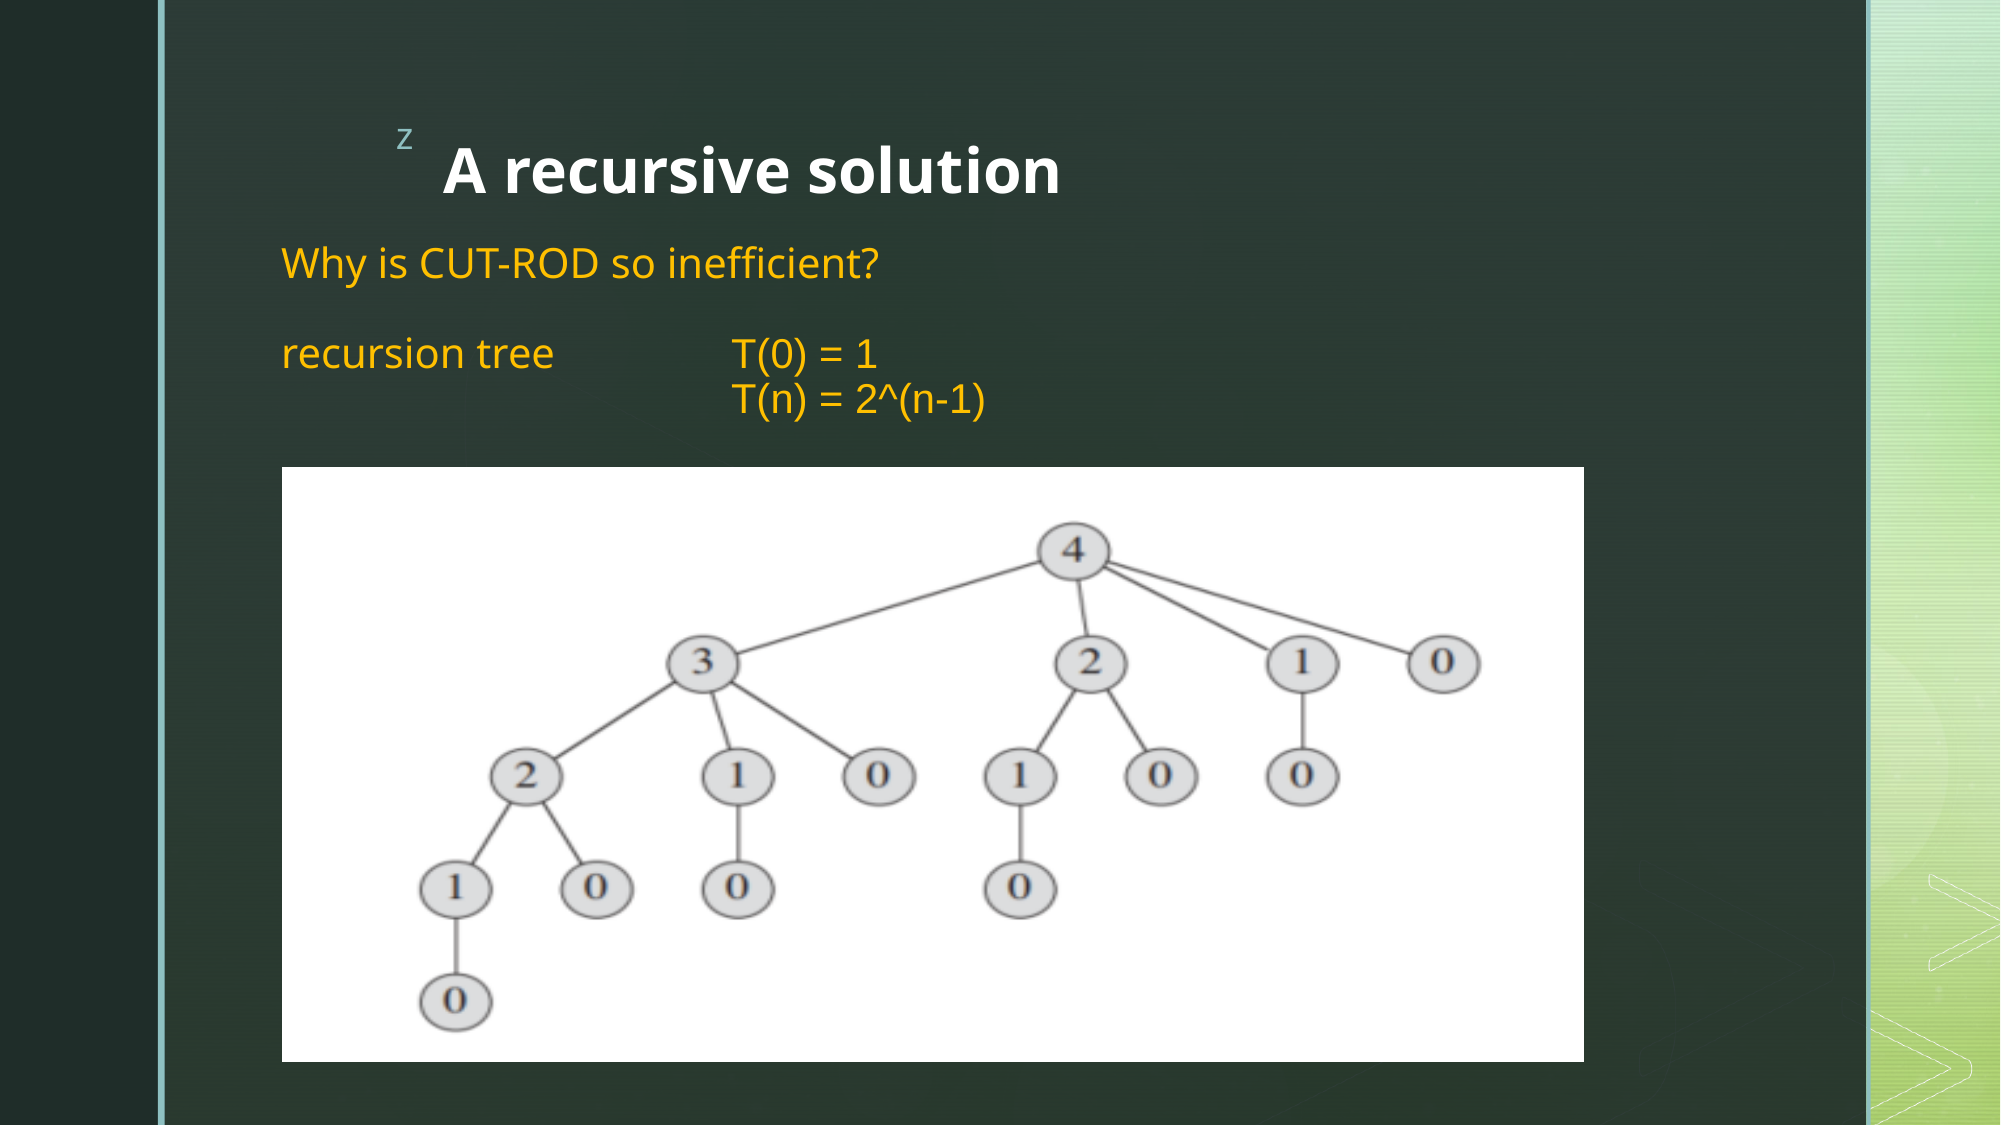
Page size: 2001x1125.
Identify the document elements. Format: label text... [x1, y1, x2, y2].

title A recursive solution [428, 132, 1734, 250]
text_box Why is CUT-ROD so inefficient? recursion tree T(0) = 1 T(n) = 2^(n-1) [265, 235, 1572, 443]
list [281, 467, 1585, 1062]
picture [1871, 0, 2001, 1125]
